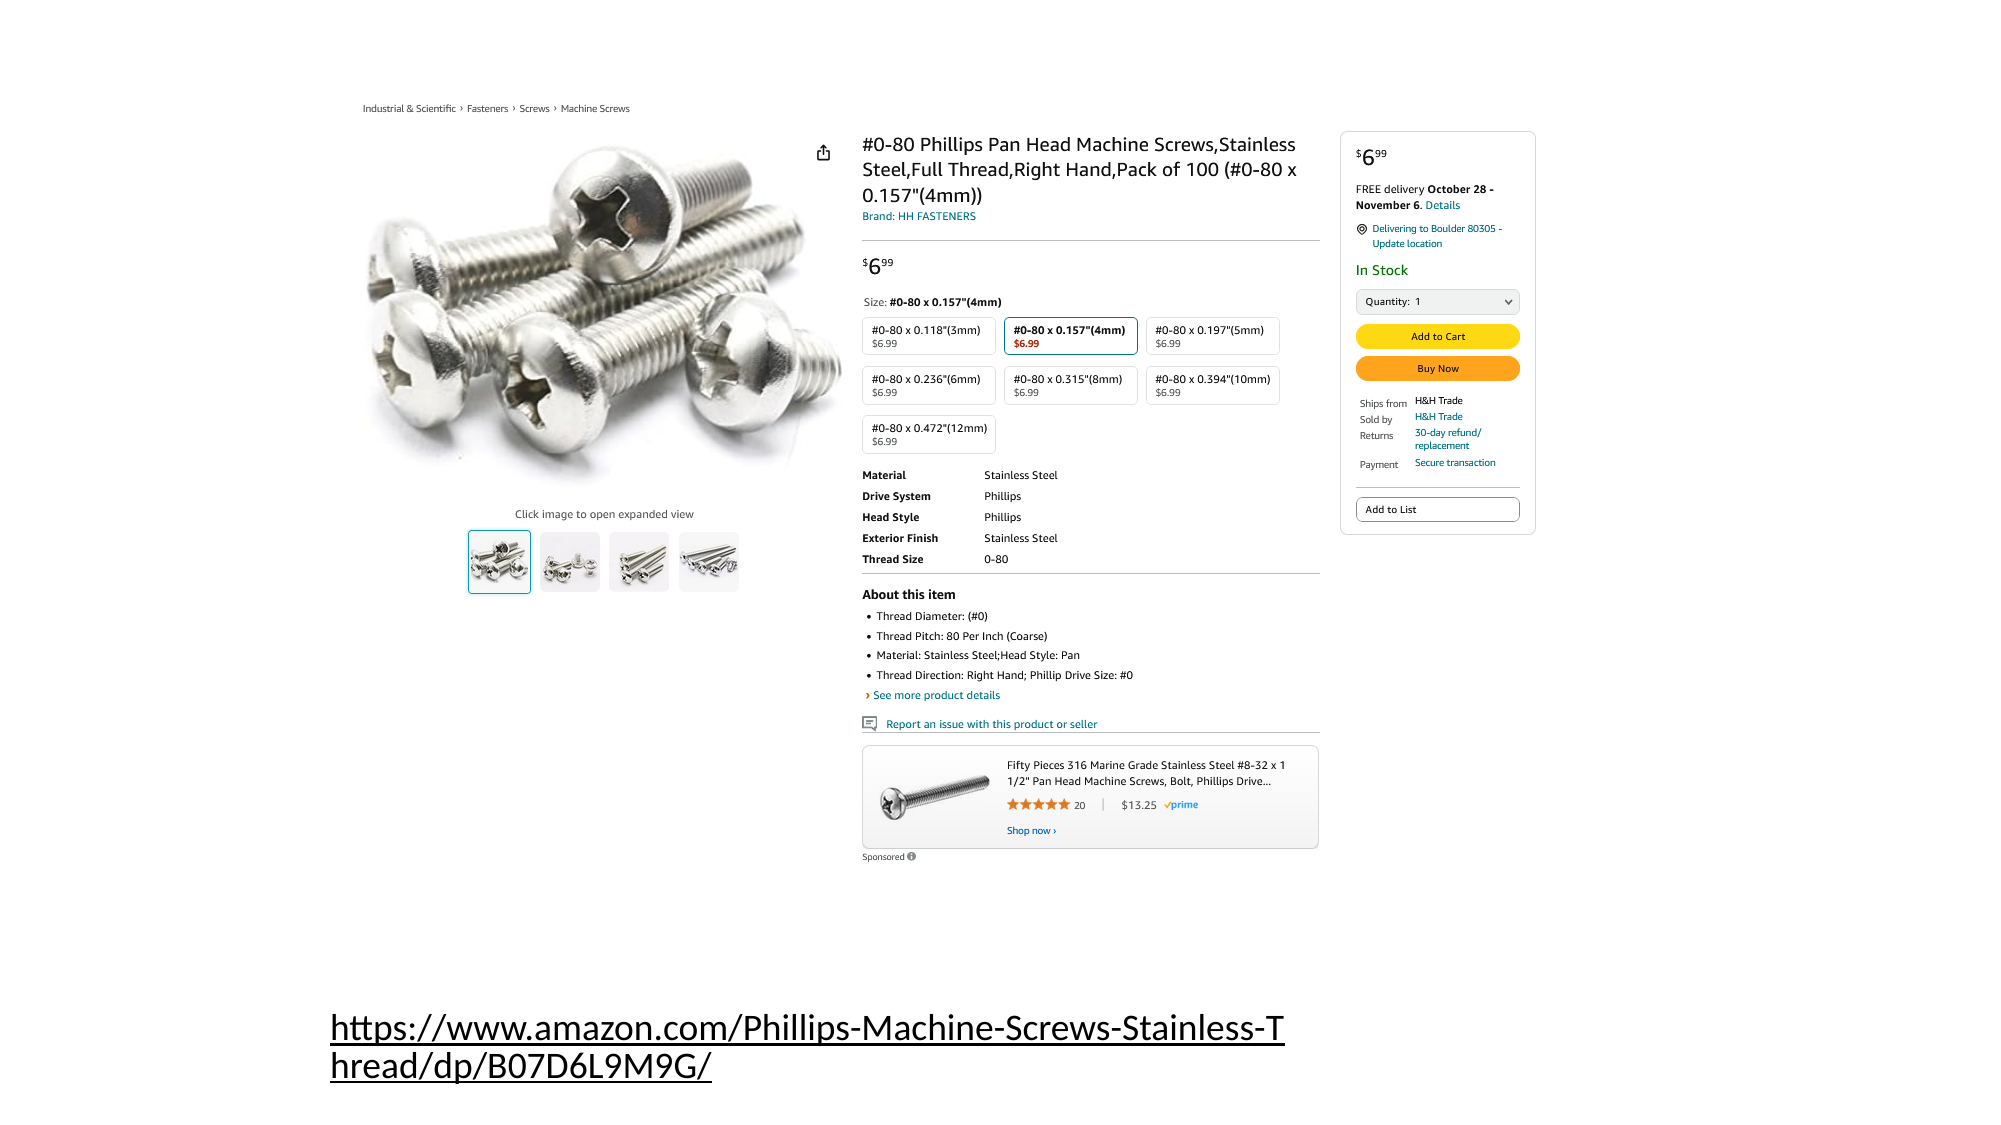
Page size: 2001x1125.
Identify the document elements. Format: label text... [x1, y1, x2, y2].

text_box https://www.amazon.com/Phillips-Machine-Screws-Stainless-Thread/dp/B07D6L9M9G/ [315, 995, 1316, 1101]
picture [295, 100, 1665, 872]
